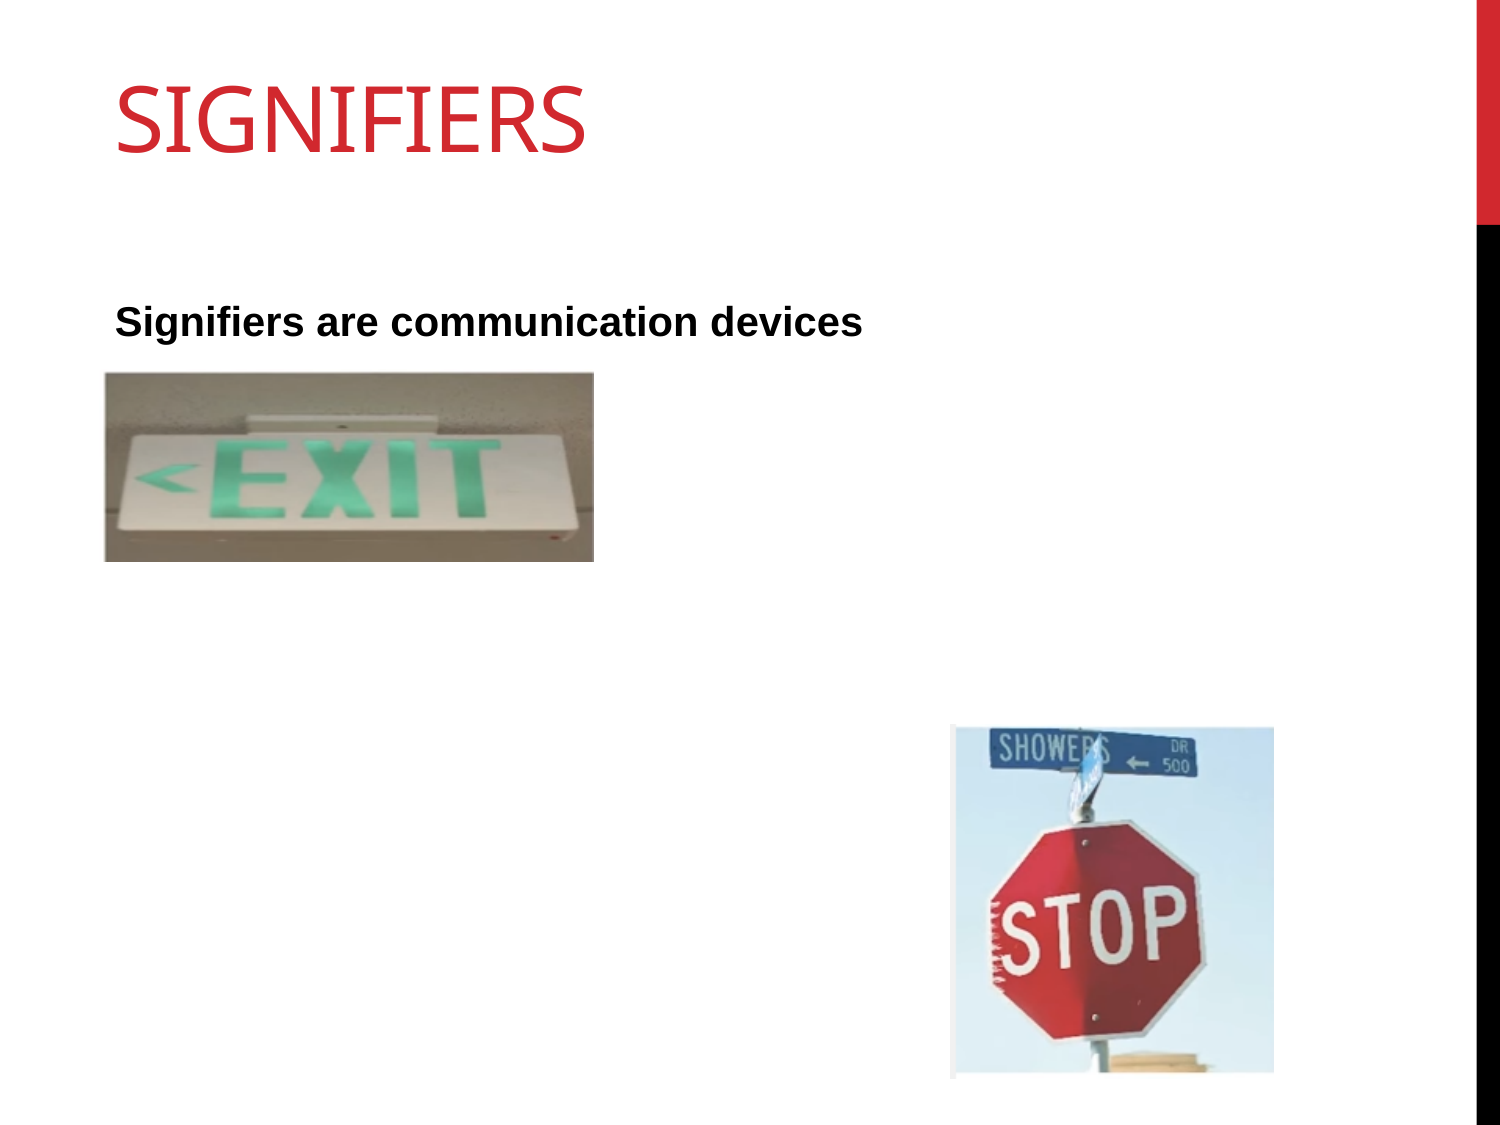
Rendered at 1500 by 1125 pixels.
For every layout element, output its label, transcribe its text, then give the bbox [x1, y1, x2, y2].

title Signifiers [99, 44, 1425, 188]
picture [949, 724, 1274, 1079]
list Signifiers are communication devices [99, 287, 1438, 1013]
picture [99, 369, 595, 563]
